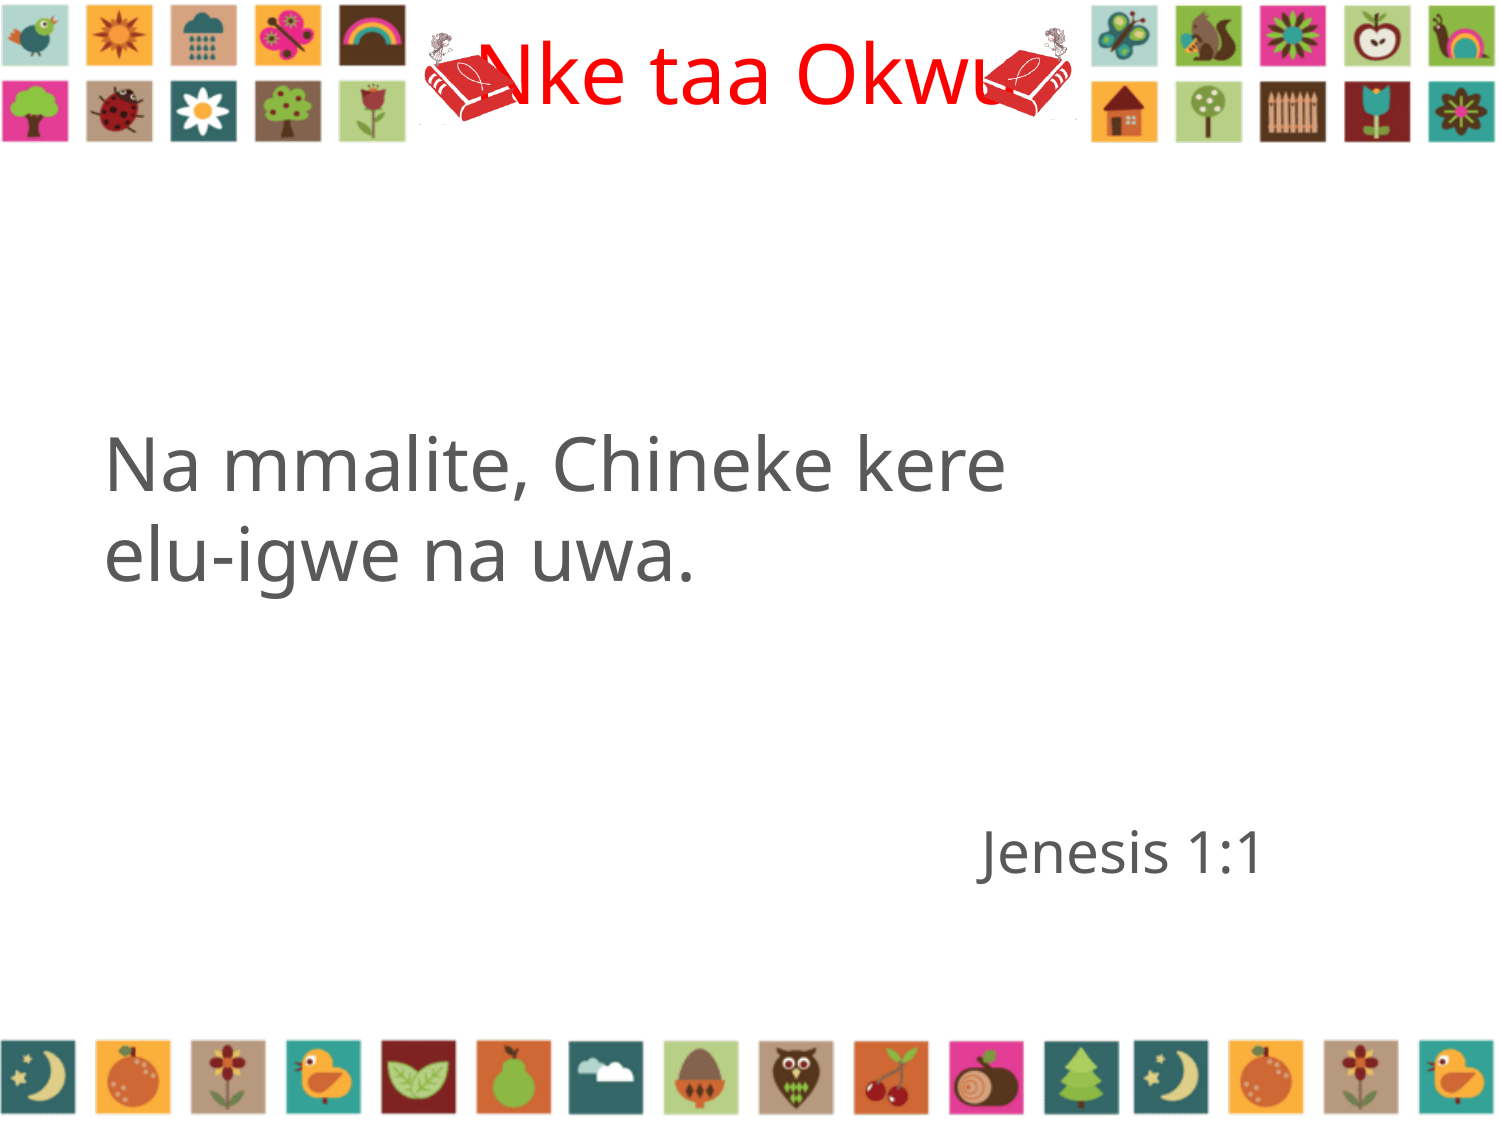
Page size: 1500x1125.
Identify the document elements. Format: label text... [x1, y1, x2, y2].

text_box Nke taa Okwu [425, 13, 1077, 129]
text_box Na mmalite, Chineke kere elu-igwe na uwa. [88, 409, 1436, 604]
text_box Jenesis 1:1 [808, 807, 1441, 893]
picture [0, 3, 550, 150]
picture [950, 3, 1500, 150]
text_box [0, 1028, 1500, 1118]
